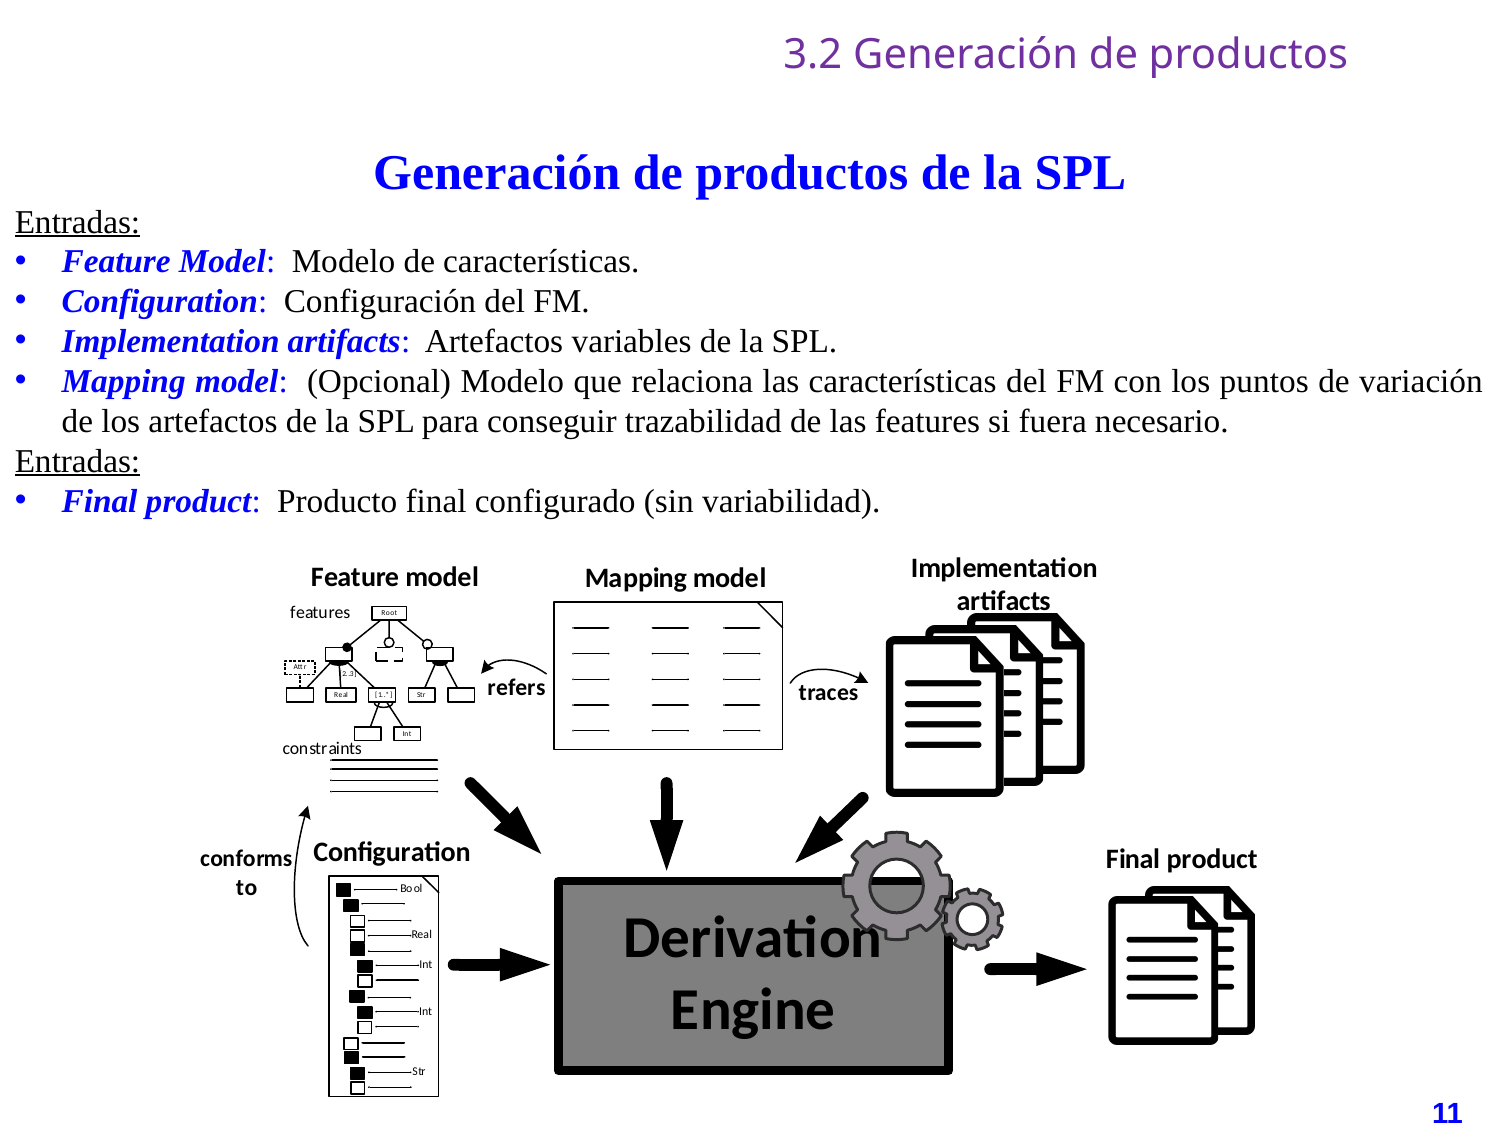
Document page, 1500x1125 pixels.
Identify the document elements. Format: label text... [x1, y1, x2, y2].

picture [184, 540, 1272, 1099]
title 3.2 Generación de productos [631, 19, 1500, 126]
text_box Generación de productos de la SPL Entradas: Feature Model: Modelo de características. Configuration: Configuración del FM. Implementation artifacts: Artefactos variables de la SPL. Mapping model: (Opcional) Modelo que relaciona las características del FM con los puntos de variación de los artefactos de la SPL para conseguir trazabilidad de las features si fuera necesario. Entradas: Final product: Producto final configurado (sin variabilidad). [0, 132, 1500, 672]
